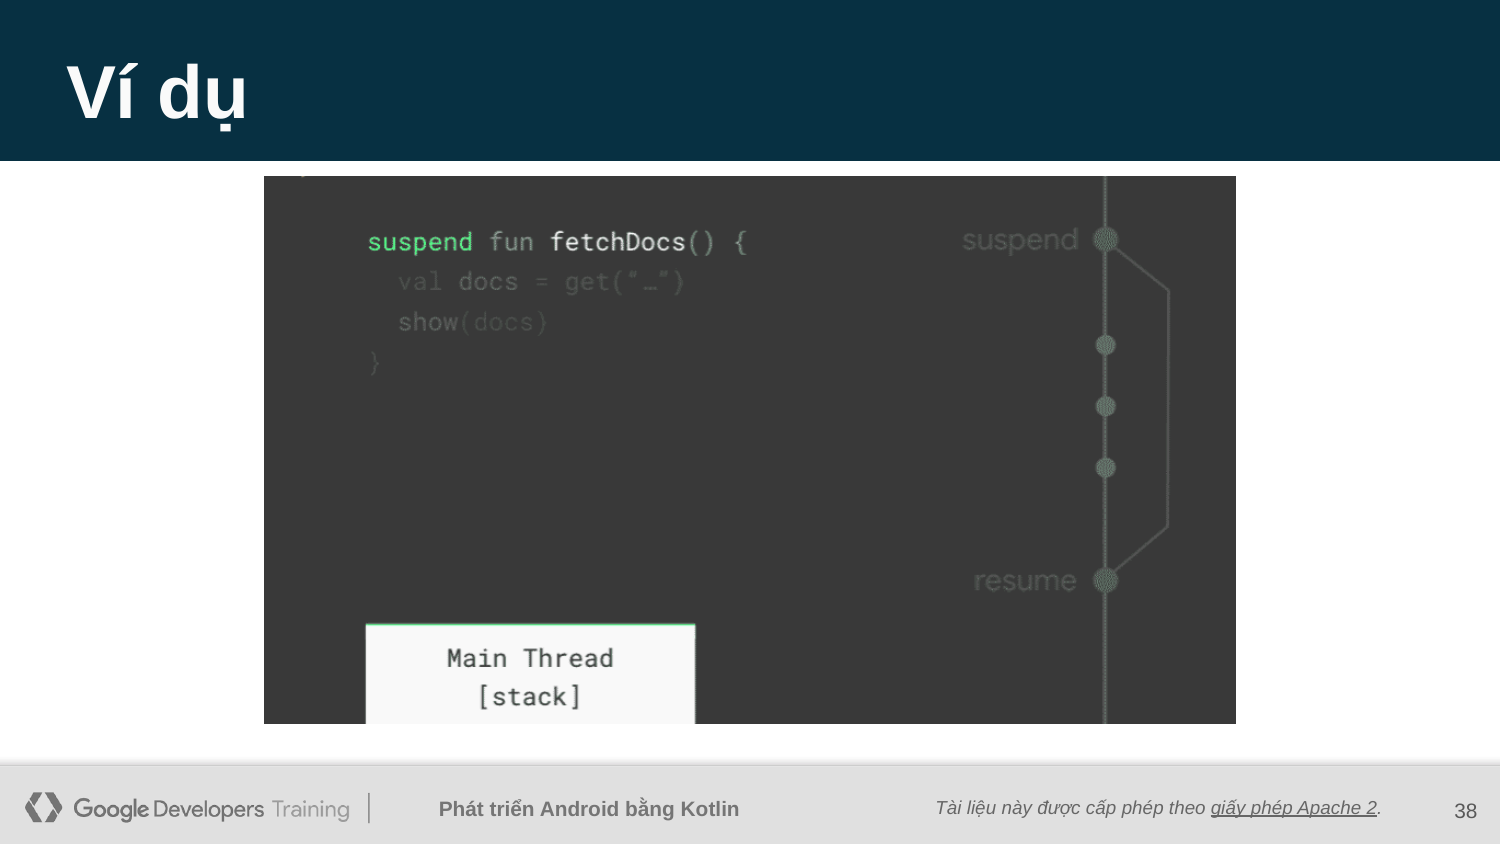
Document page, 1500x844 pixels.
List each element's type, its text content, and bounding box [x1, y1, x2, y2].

picture [0, 161, 1500, 844]
title Ví dụ [51, 28, 1449, 122]
slide_number ‹#› [1402, 777, 1493, 842]
